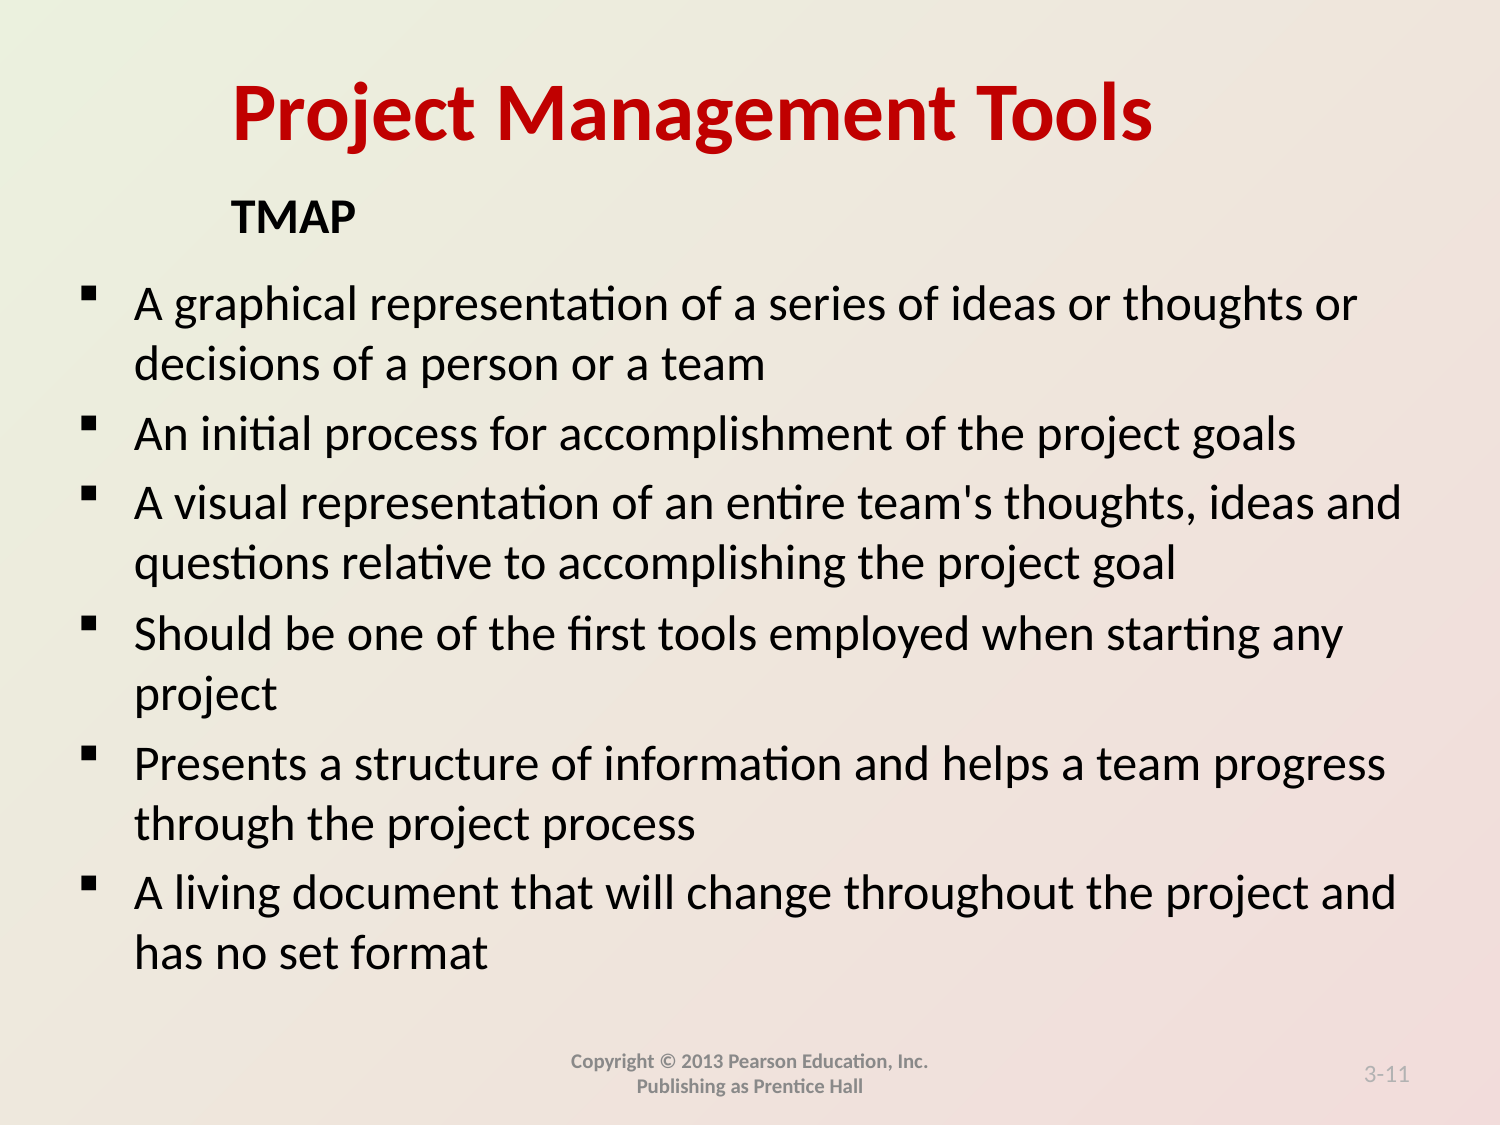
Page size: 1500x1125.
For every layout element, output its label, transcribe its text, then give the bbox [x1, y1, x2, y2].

list A graphical representation of a series of ideas or thoughts or decisions of a person or a team An initial process for accomplishment of the project goals A visual representation of an entire team's thoughts, ideas and questions relative to accomplishing the project goal Should be one of the first tools employed when starting any project Presents a structure of information and helps a team progress through the project process A living document that will change throughout the project and has no set format [62, 262, 1426, 1006]
slide_number 3-11 [1074, 1042, 1425, 1103]
list TMAP [215, 175, 861, 232]
footer Copyright © 2013 Pearson Education, Inc. Publishing as Prentice Hall [512, 1042, 988, 1103]
